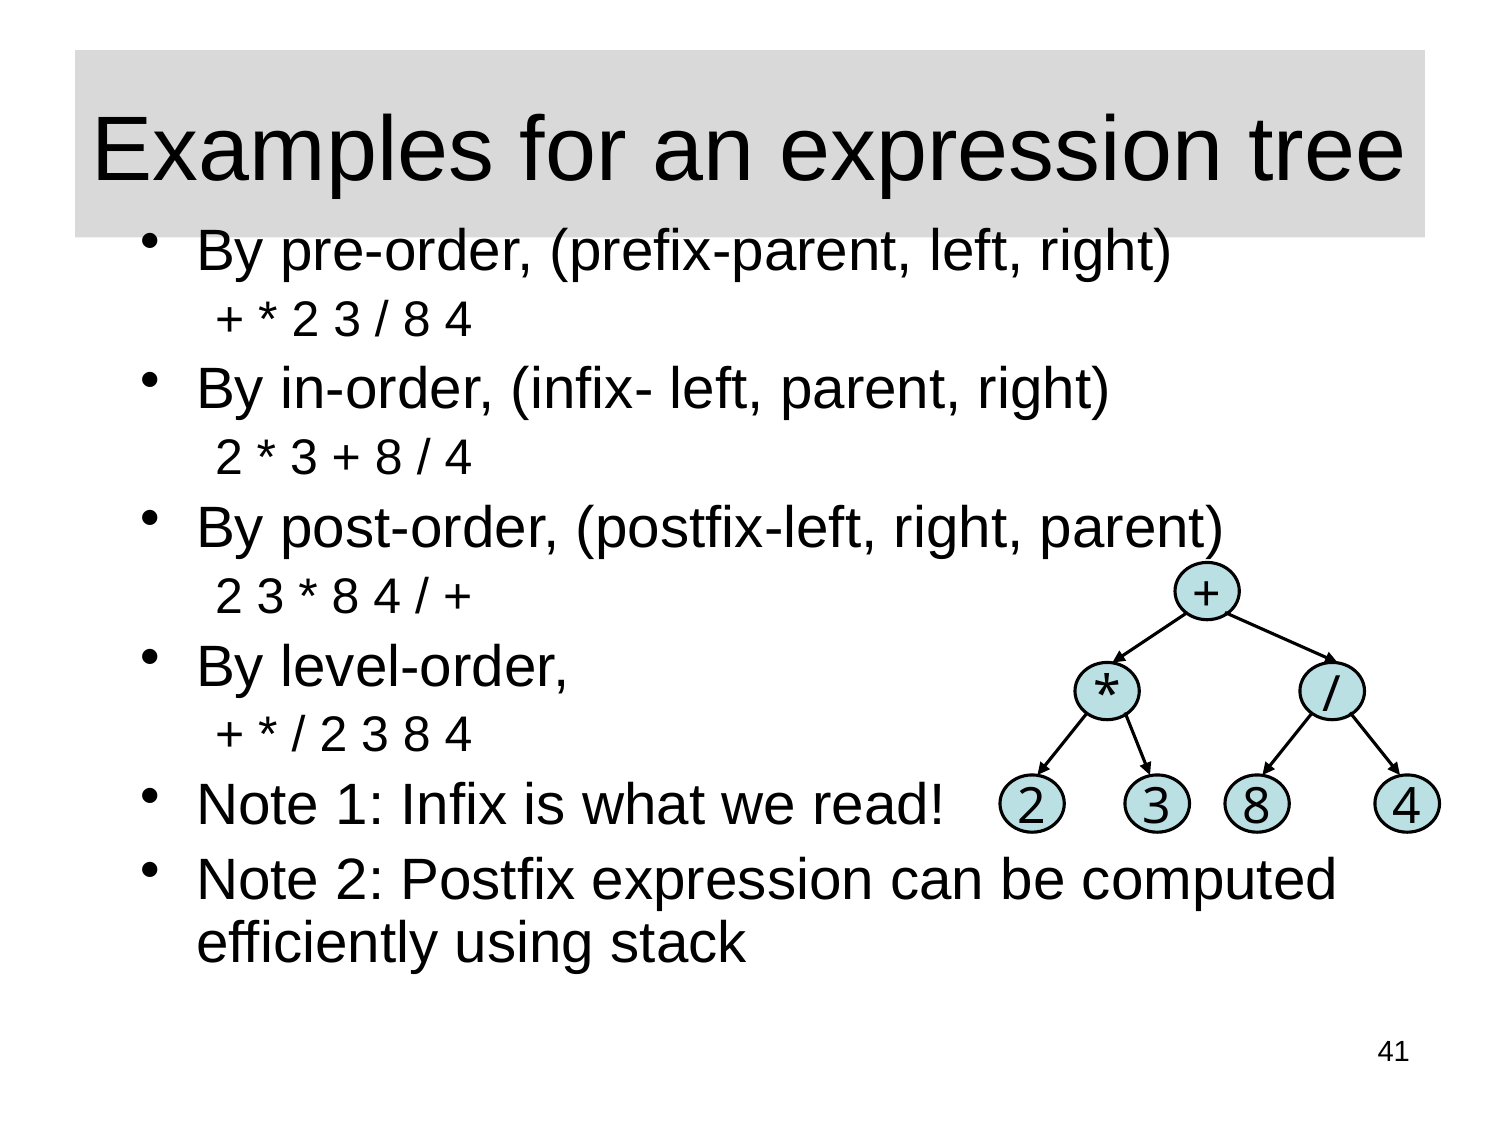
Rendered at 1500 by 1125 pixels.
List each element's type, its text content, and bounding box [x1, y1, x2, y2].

list By pre-order, (prefix-parent, left, right) + * 2 3 / 8 4 By in-order, (infix- left, parent, right) 2 * 3 + 8 / 4 By post-order, (postfix-left, right, parent) 2 3 * 8 4 / + By level-order, + * / 2 3 8 4 Note 1: Infix is what we read! Note 2: Postfix expression can be computed efficiently using stack [124, 212, 1401, 1013]
title Examples for an expression tree [74, 49, 1426, 238]
slide_number 41 [1074, 1024, 1426, 1103]
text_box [999, 562, 1440, 833]
